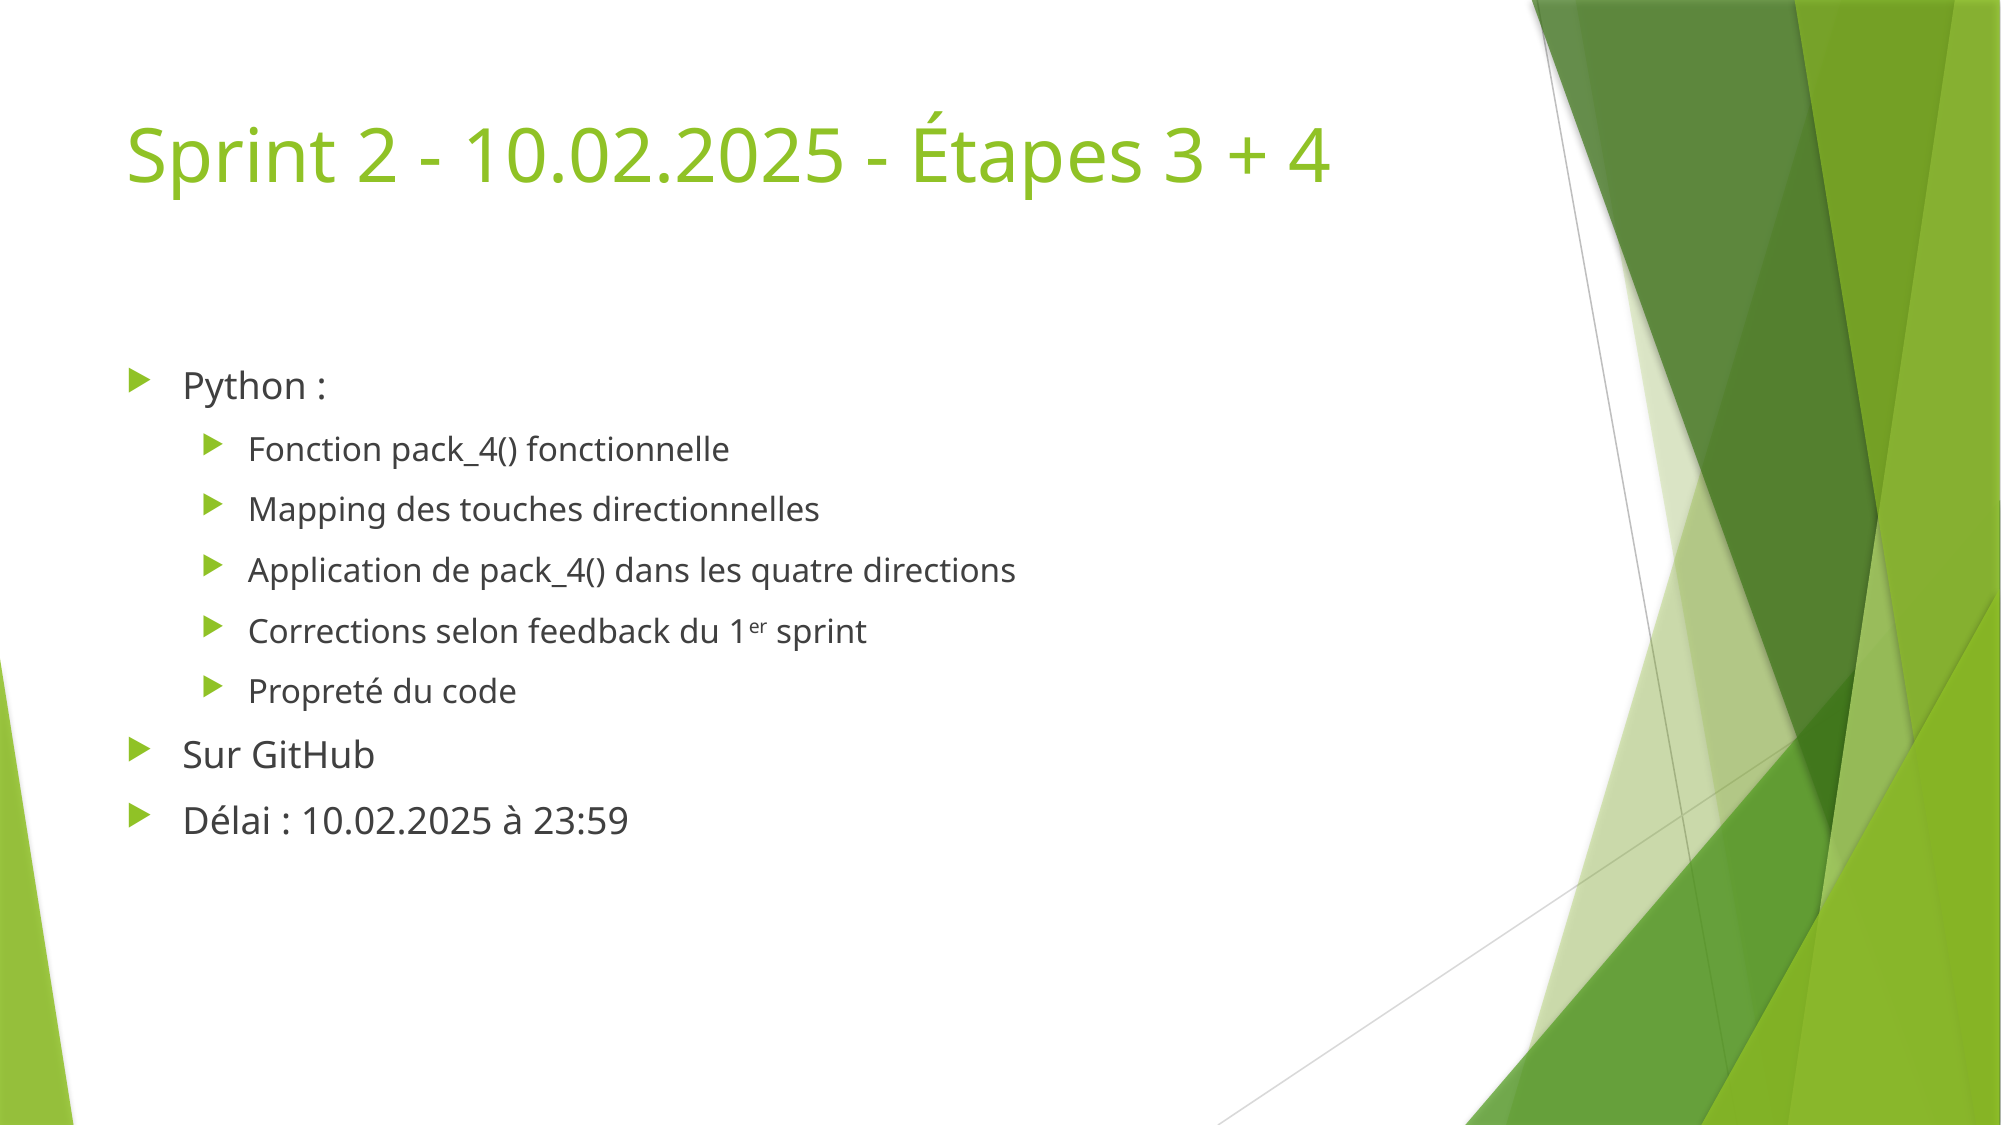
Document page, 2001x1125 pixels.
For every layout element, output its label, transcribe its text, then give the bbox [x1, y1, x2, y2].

list Python : Fonction pack_4() fonctionnelle Mapping des touches directionnelles Application de pack_4() dans les quatre directions Corrections selon feedback du 1er sprint Propreté du code Sur GitHub Délai : 10.02.2025 à 23:59 [111, 354, 1522, 1025]
title Sprint 2 - 10.02.2025 - Étapes 3 + 4 [111, 99, 1522, 317]
